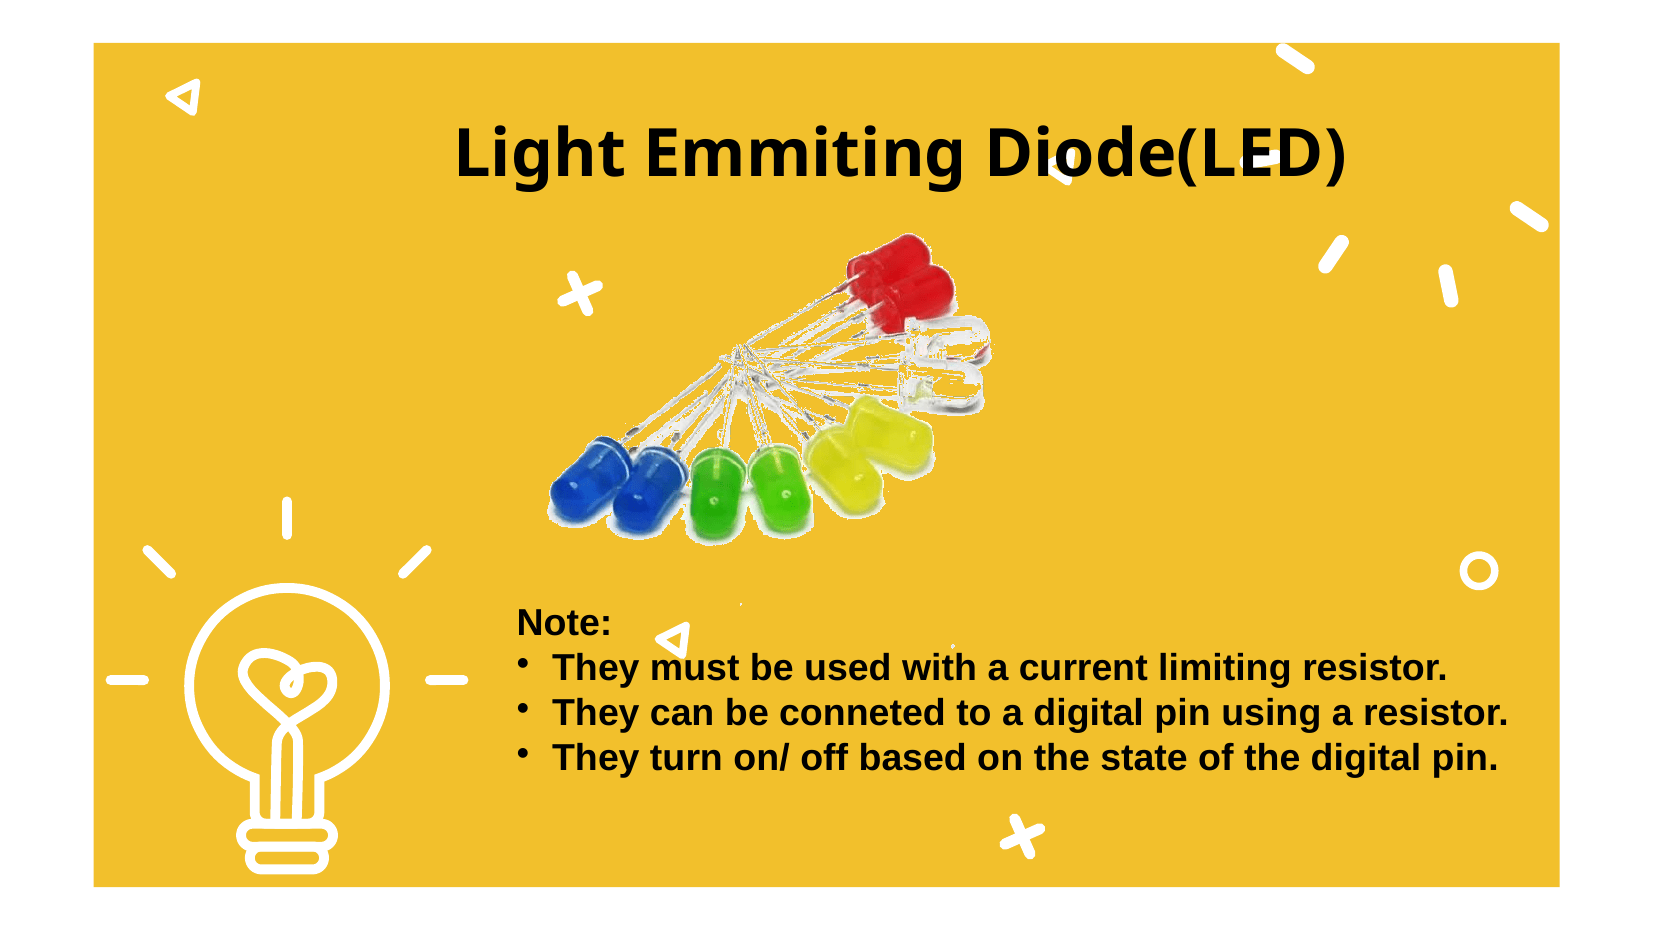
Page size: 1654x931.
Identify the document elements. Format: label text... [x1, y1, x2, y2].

picture [511, 127, 1034, 650]
text_box Light Emmiting Diode(LED) [324, 59, 1477, 241]
text_box Note: They must be used with a current limiting resistor. They can be conneted to a digital pin using a resistor. They turn on/ off based on the state of the digital pin. [501, 590, 1624, 816]
